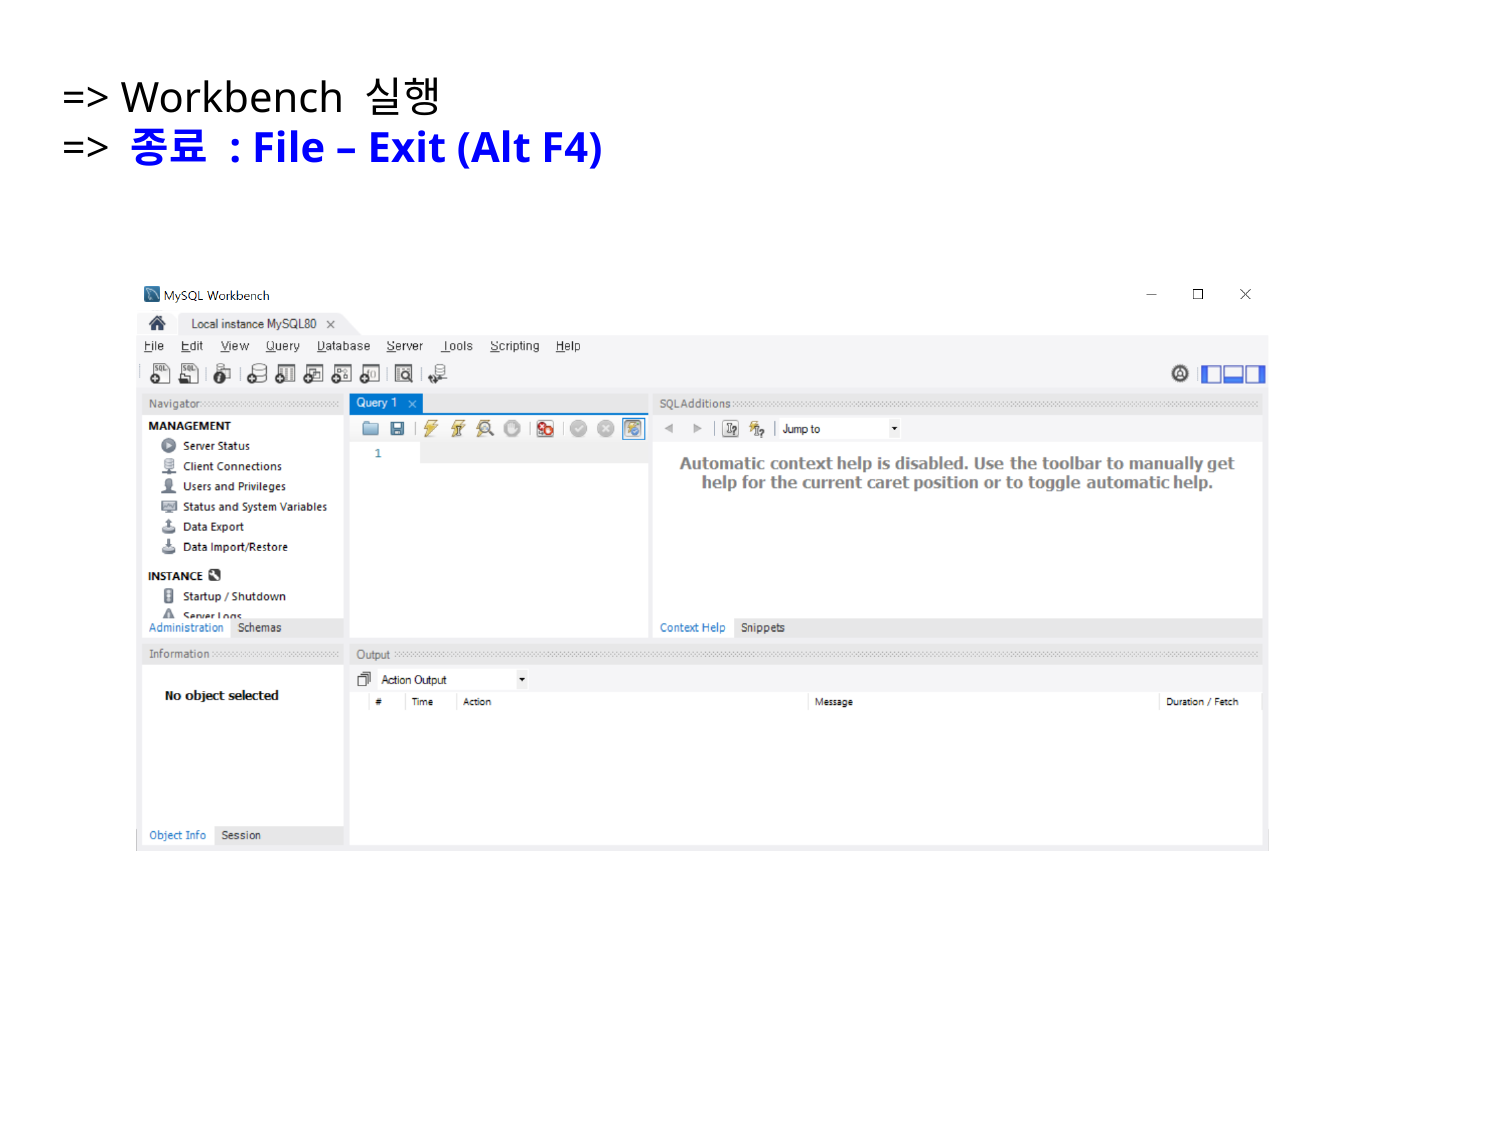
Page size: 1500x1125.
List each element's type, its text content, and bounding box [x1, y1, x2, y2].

title => Workbench 실행 => 종료 : File – Exit (Alt F4) [46, 45, 1465, 197]
picture [135, 278, 1270, 852]
